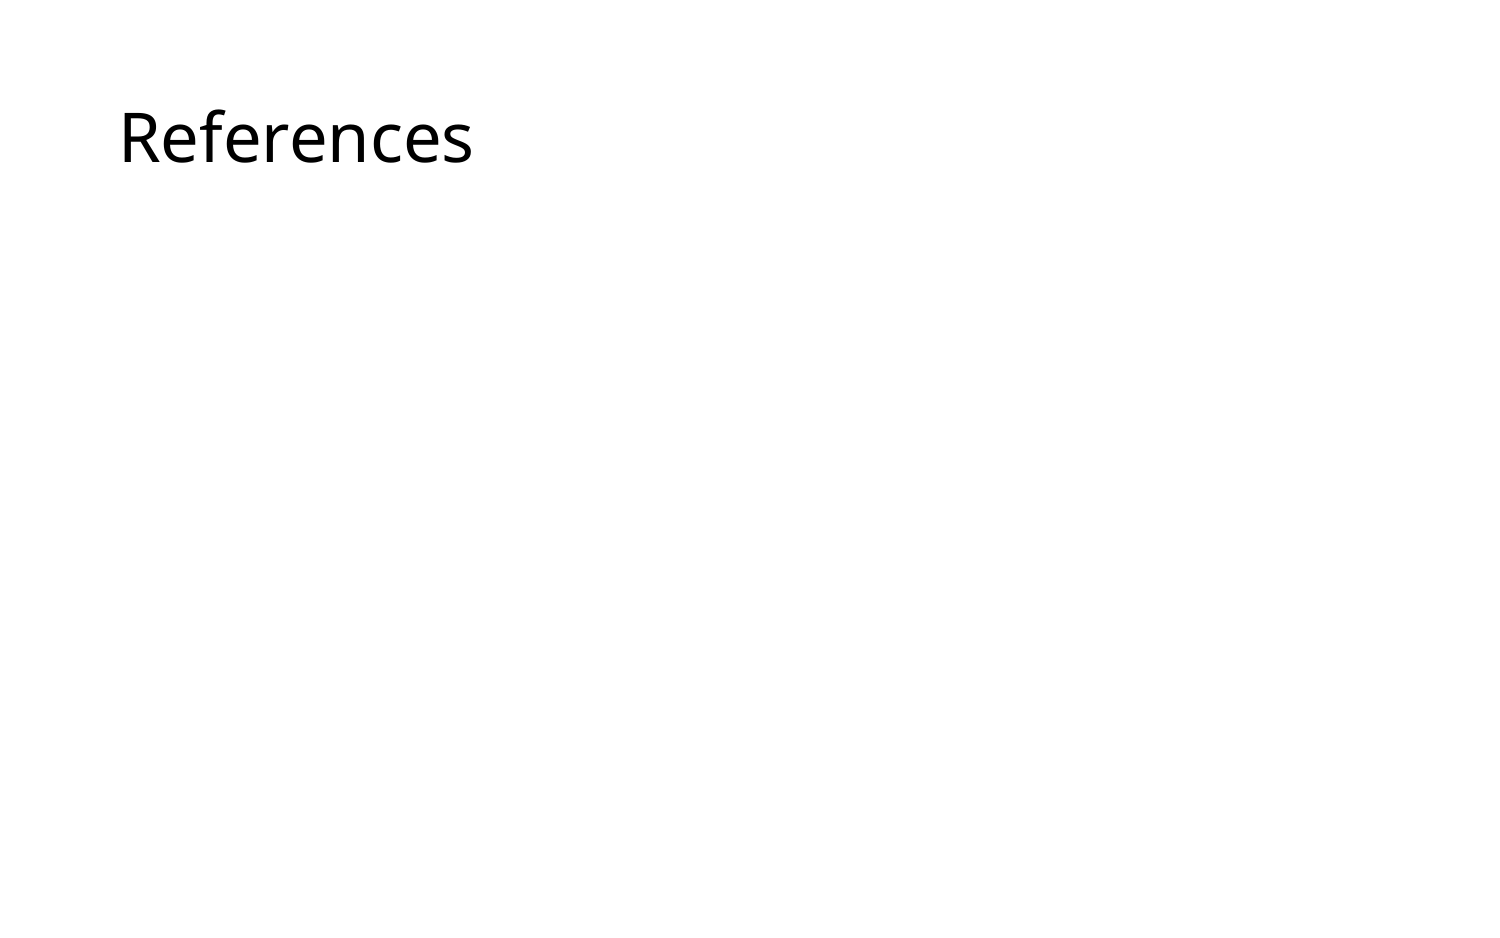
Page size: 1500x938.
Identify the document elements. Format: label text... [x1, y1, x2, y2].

title References [103, 49, 1397, 232]
